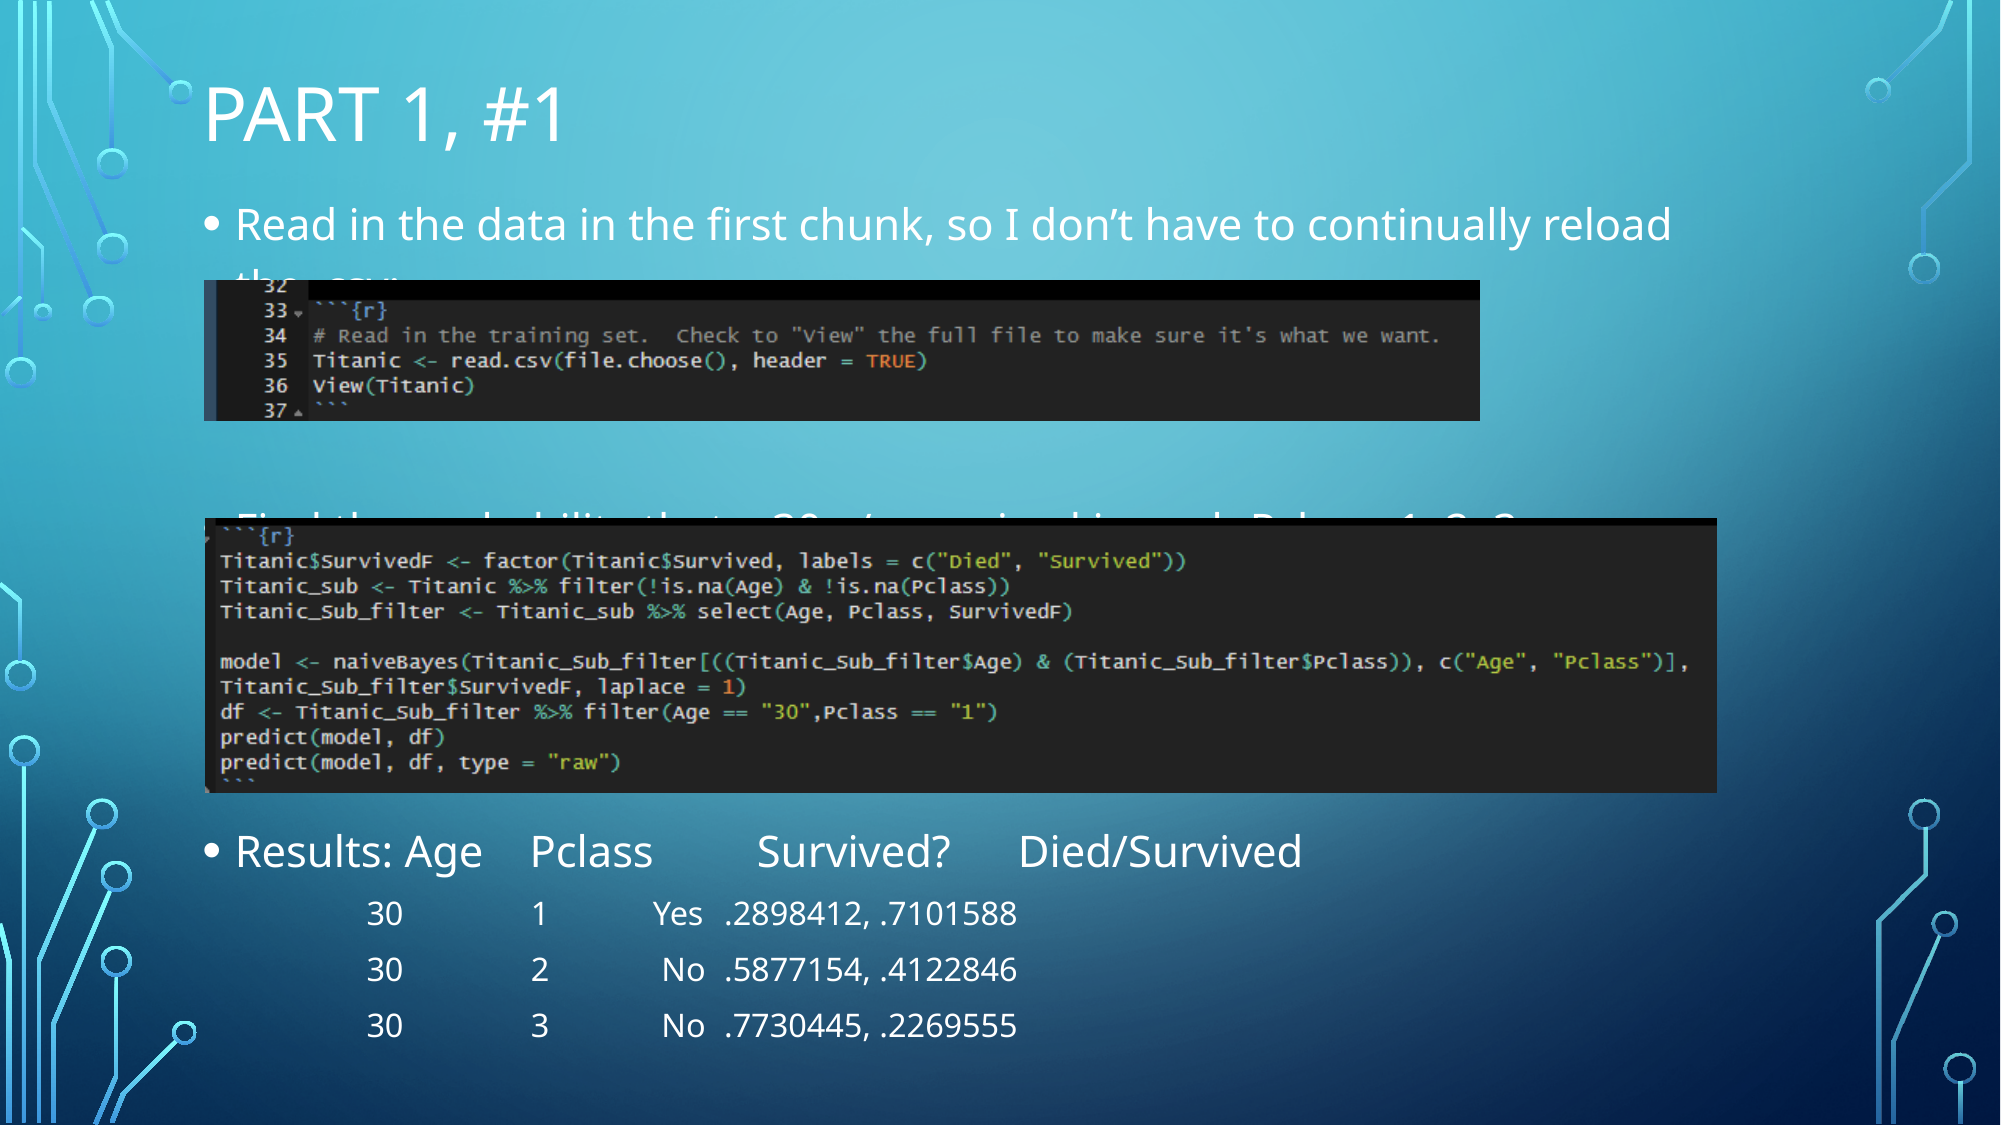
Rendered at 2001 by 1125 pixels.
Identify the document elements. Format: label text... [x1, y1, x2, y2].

picture [203, 279, 1480, 422]
list Read in the data in the first chunk, so I don’t have to continually reload the .csv: Find the probability that a 30 y/o survived in each Pclass: 1, 2, 3 Results: Age Pclass Survived? Died/Survived 30 1 Yes .2898412, .7101588 30 2 No .5877154, .4122846 30 3 No .7730445, .2269555 [187, 179, 1860, 1057]
title Part 1, #1 [187, 68, 1813, 167]
picture [205, 518, 1718, 793]
